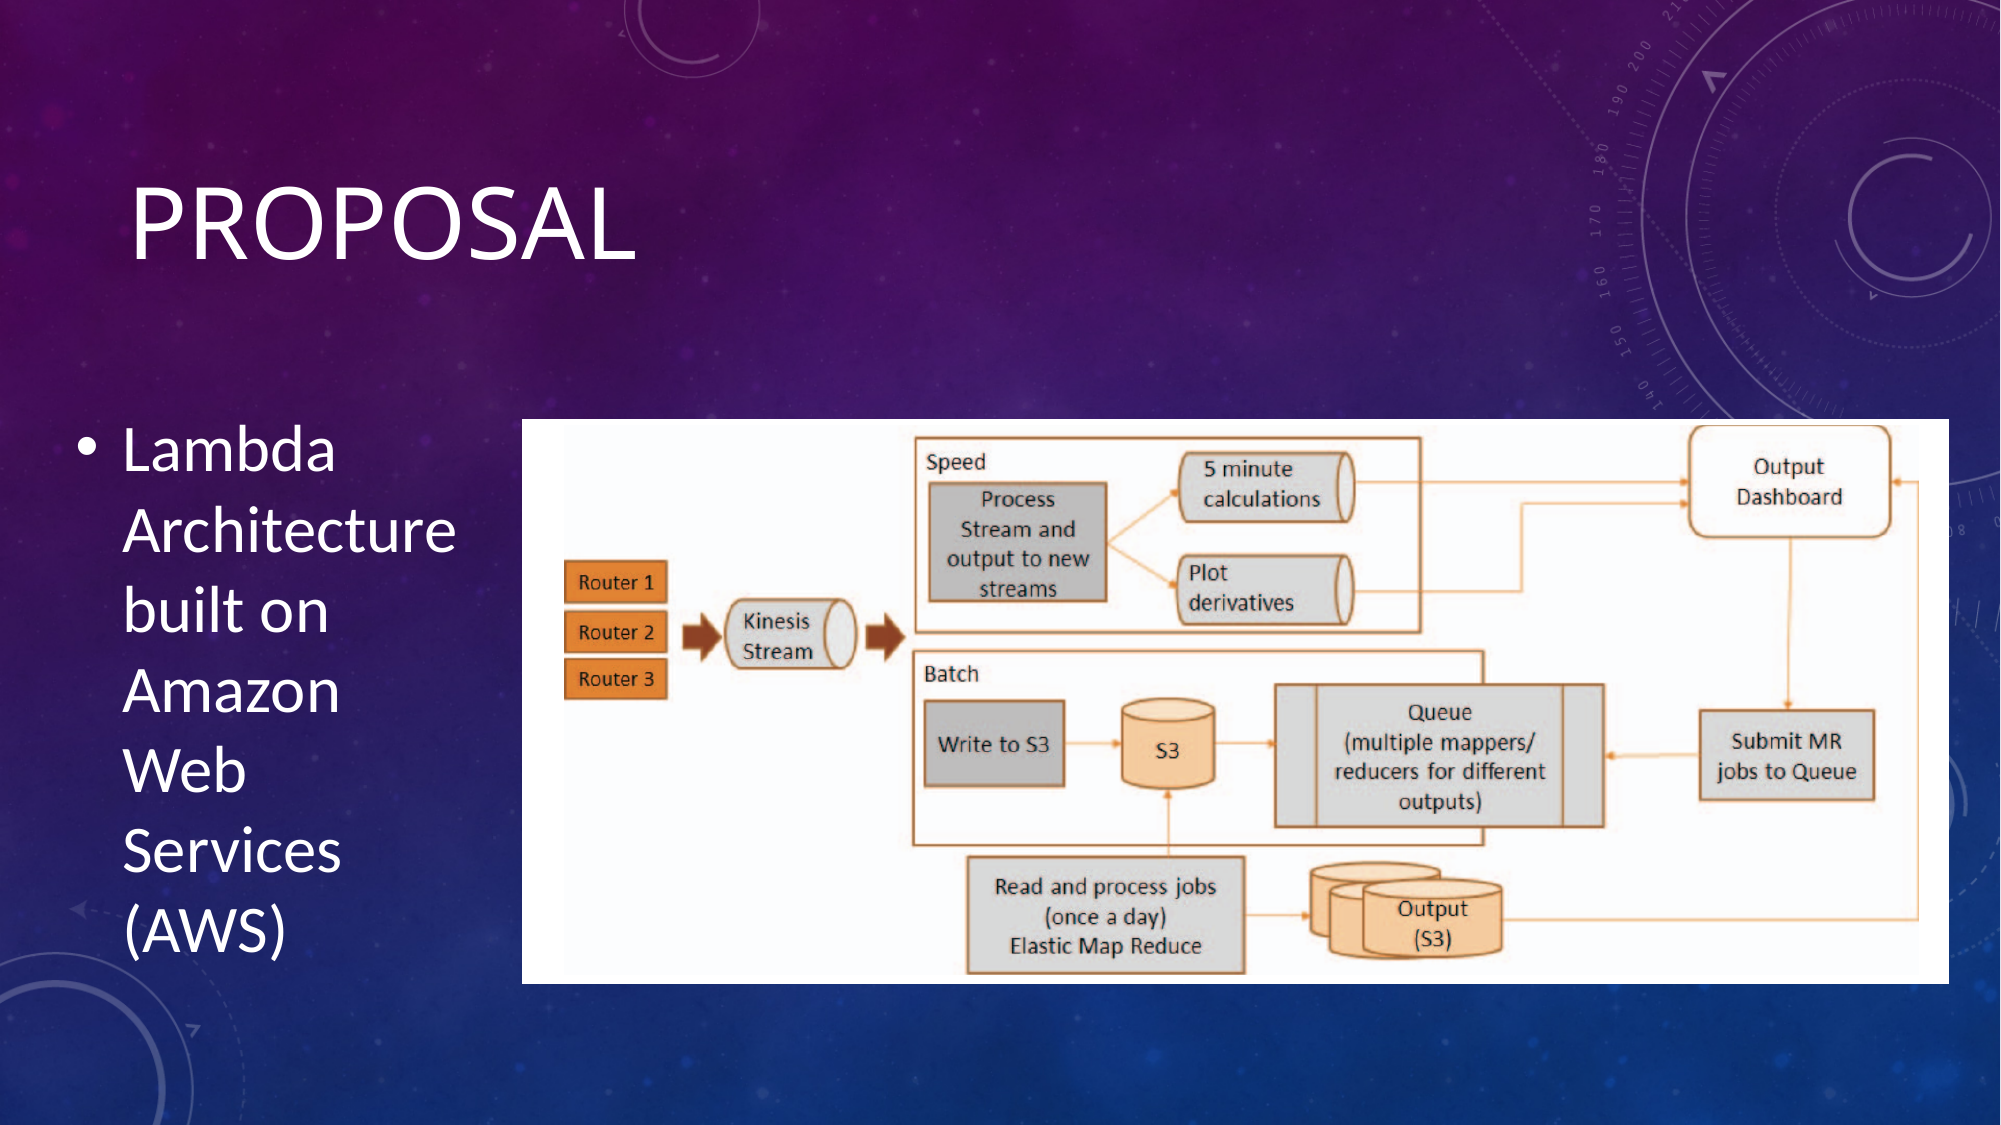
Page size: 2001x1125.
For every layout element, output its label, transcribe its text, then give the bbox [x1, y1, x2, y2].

title Proposal [112, 99, 1775, 339]
picture [0, 0, 2001, 1125]
list Lambda Architecture built on Amazon Web Services (AWS) [60, 351, 474, 1020]
